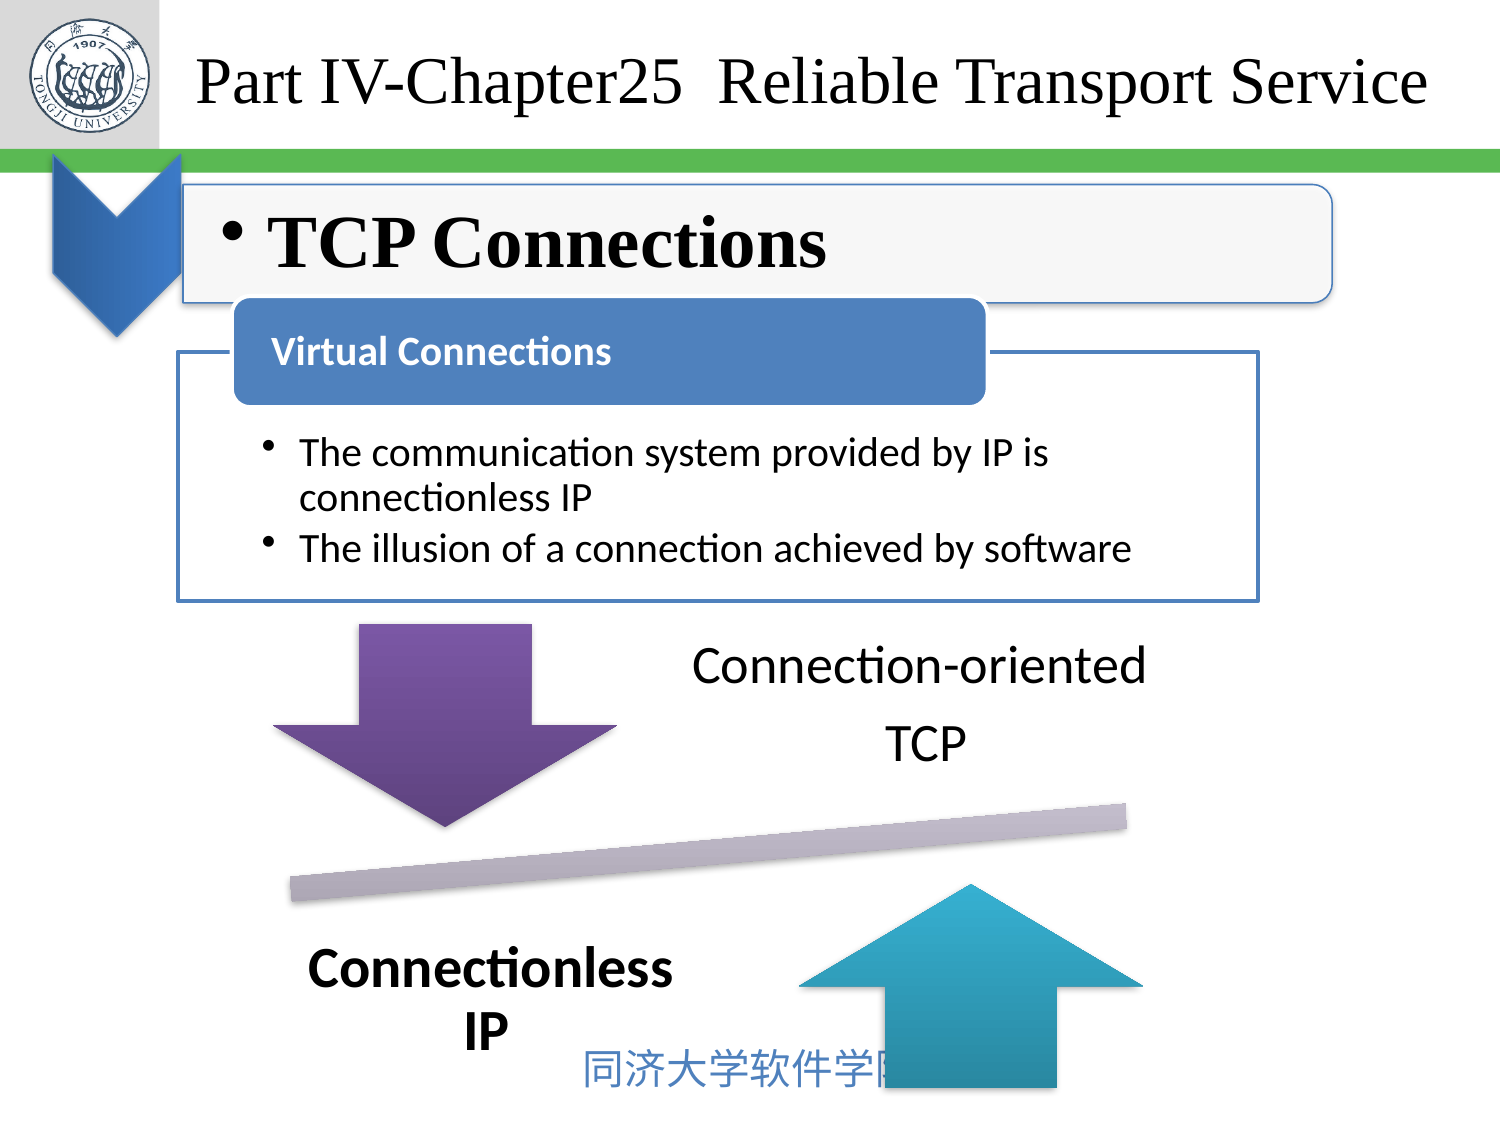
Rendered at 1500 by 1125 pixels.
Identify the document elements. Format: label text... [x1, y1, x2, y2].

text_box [182, 184, 1333, 304]
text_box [52, 154, 181, 337]
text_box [177, 293, 1259, 605]
title Part IV-Chapter25 Reliable Transport Service [180, 3, 1471, 151]
picture [29, 18, 151, 133]
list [135, 597, 1282, 1108]
